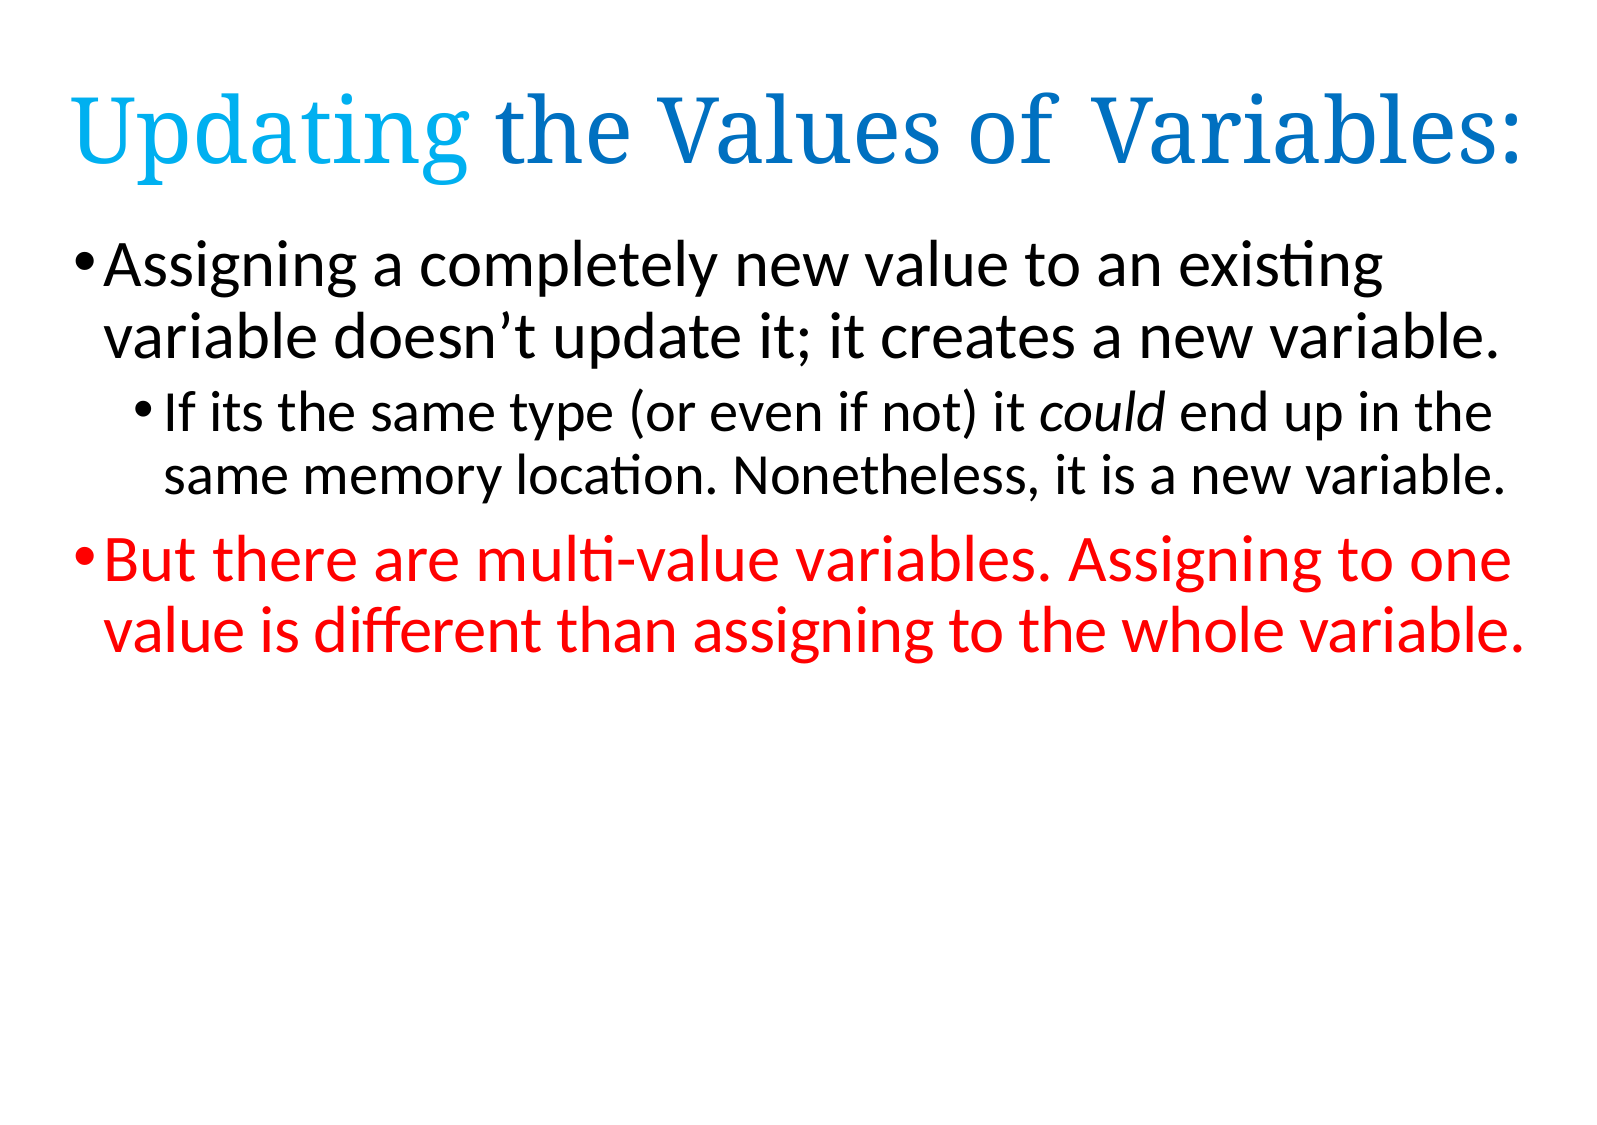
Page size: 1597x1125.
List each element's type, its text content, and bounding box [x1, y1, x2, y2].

list Assigning a completely new value to an existing variable doesn’t update it; it creates a new variable. If its the same type (or even if not) it could end up in the same memory location. Nonetheless, it is a new variable. But there are multi-value variables. Assigning to one value is different than assigning to the whole variable. [58, 222, 1548, 1079]
title Updating the Values of Variables: [0, 46, 1597, 222]
